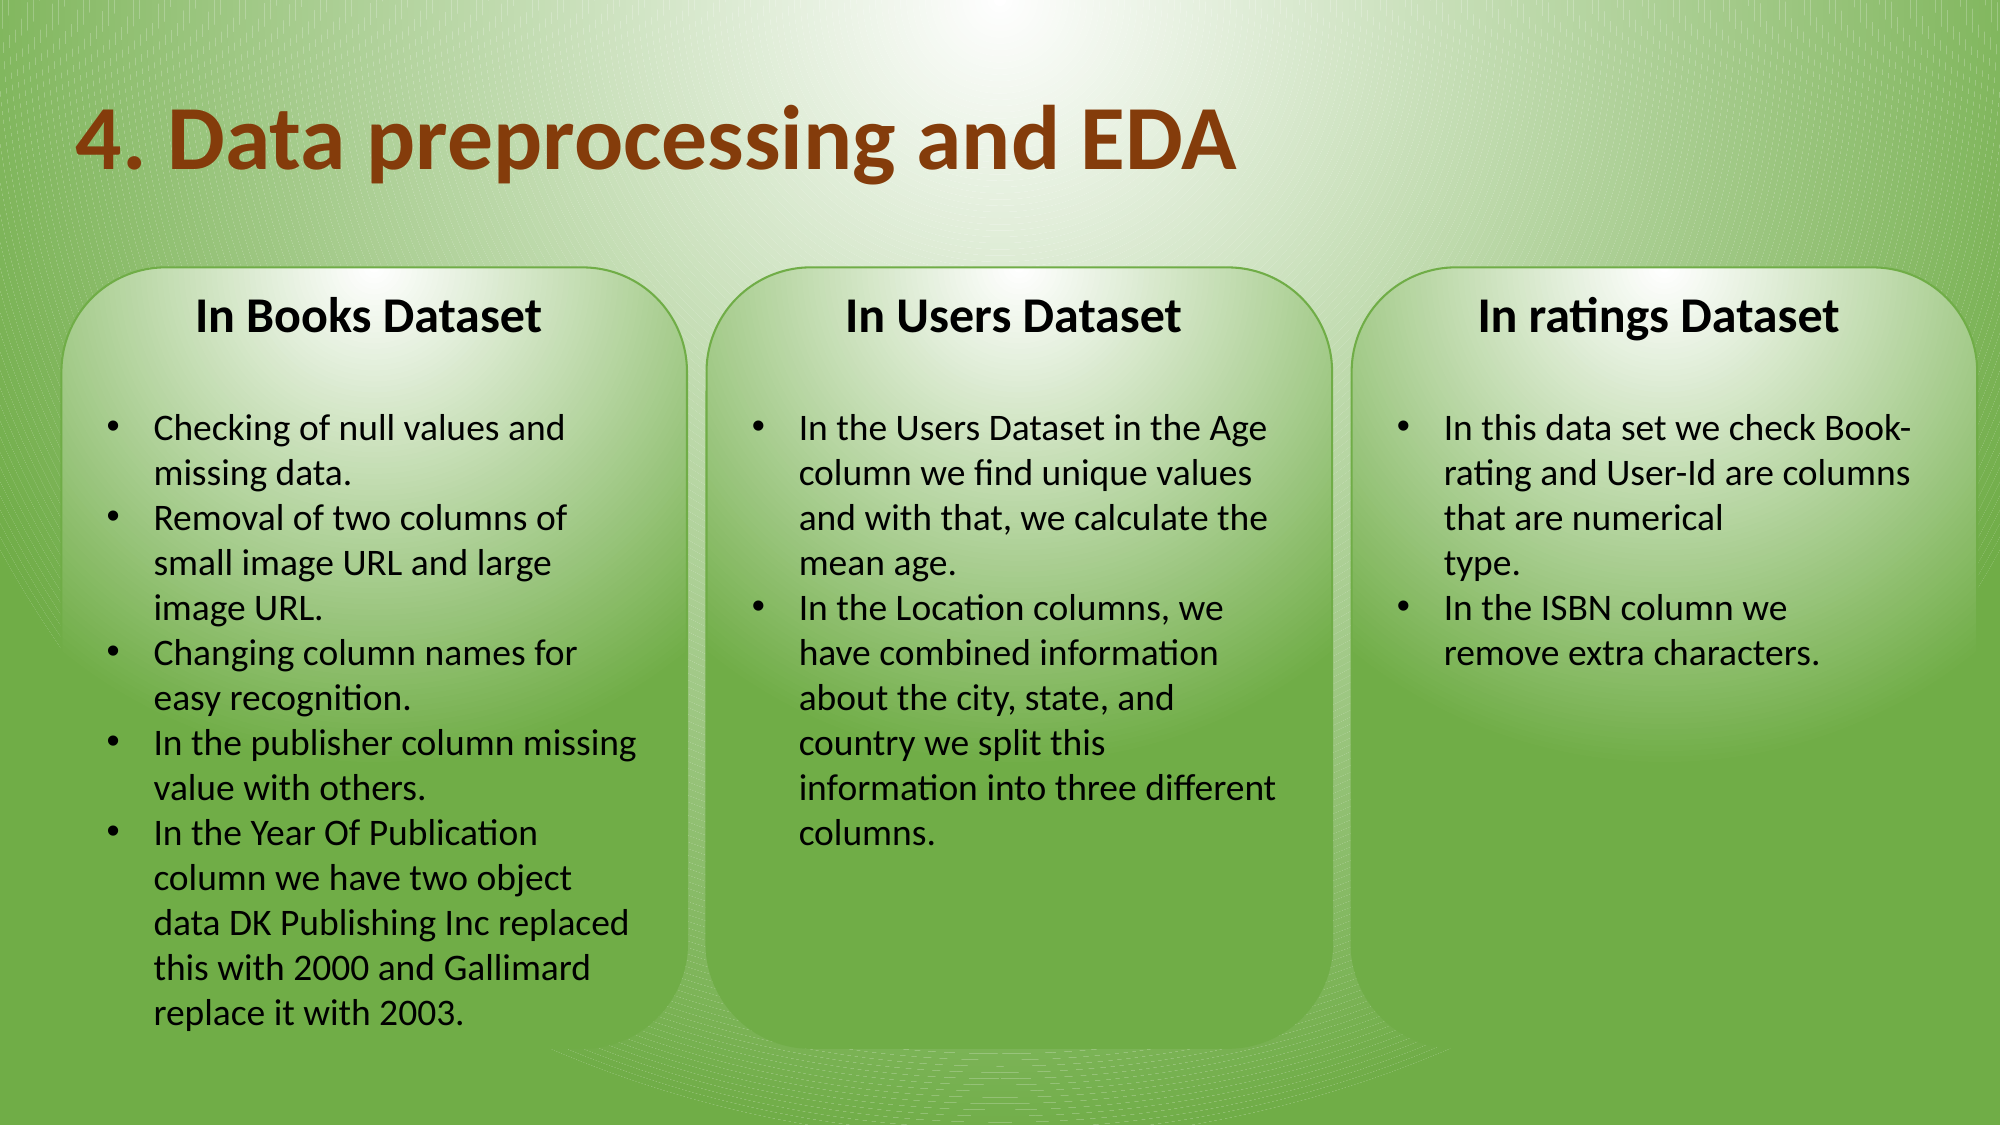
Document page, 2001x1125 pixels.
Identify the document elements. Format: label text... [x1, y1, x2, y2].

title 4. Data preprocessing and EDA [60, 59, 1863, 220]
text_box In Users Dataset In the Users Dataset in the Age column we find unique values and with that, we calculate the mean age. In the Location columns, we have combined information about the city, state, and country we split this information into three different columns. [705, 266, 1334, 1049]
text_box In Books Dataset Checking of null values and missing data. Removal of two columns of small image URL and large image URL. Changing column names for easy recognition. In the publisher column missing value with others. In the Year Of Publication column we have two object data DK Publishing Inc replaced this with 2000 and Gallimard replace it with 2003. [60, 266, 689, 1049]
text_box In ratings Dataset In this data set we check Book-rating and User-Id are columns that are numerical type. In the ISBN column we remove extra characters. [1350, 266, 1979, 1049]
